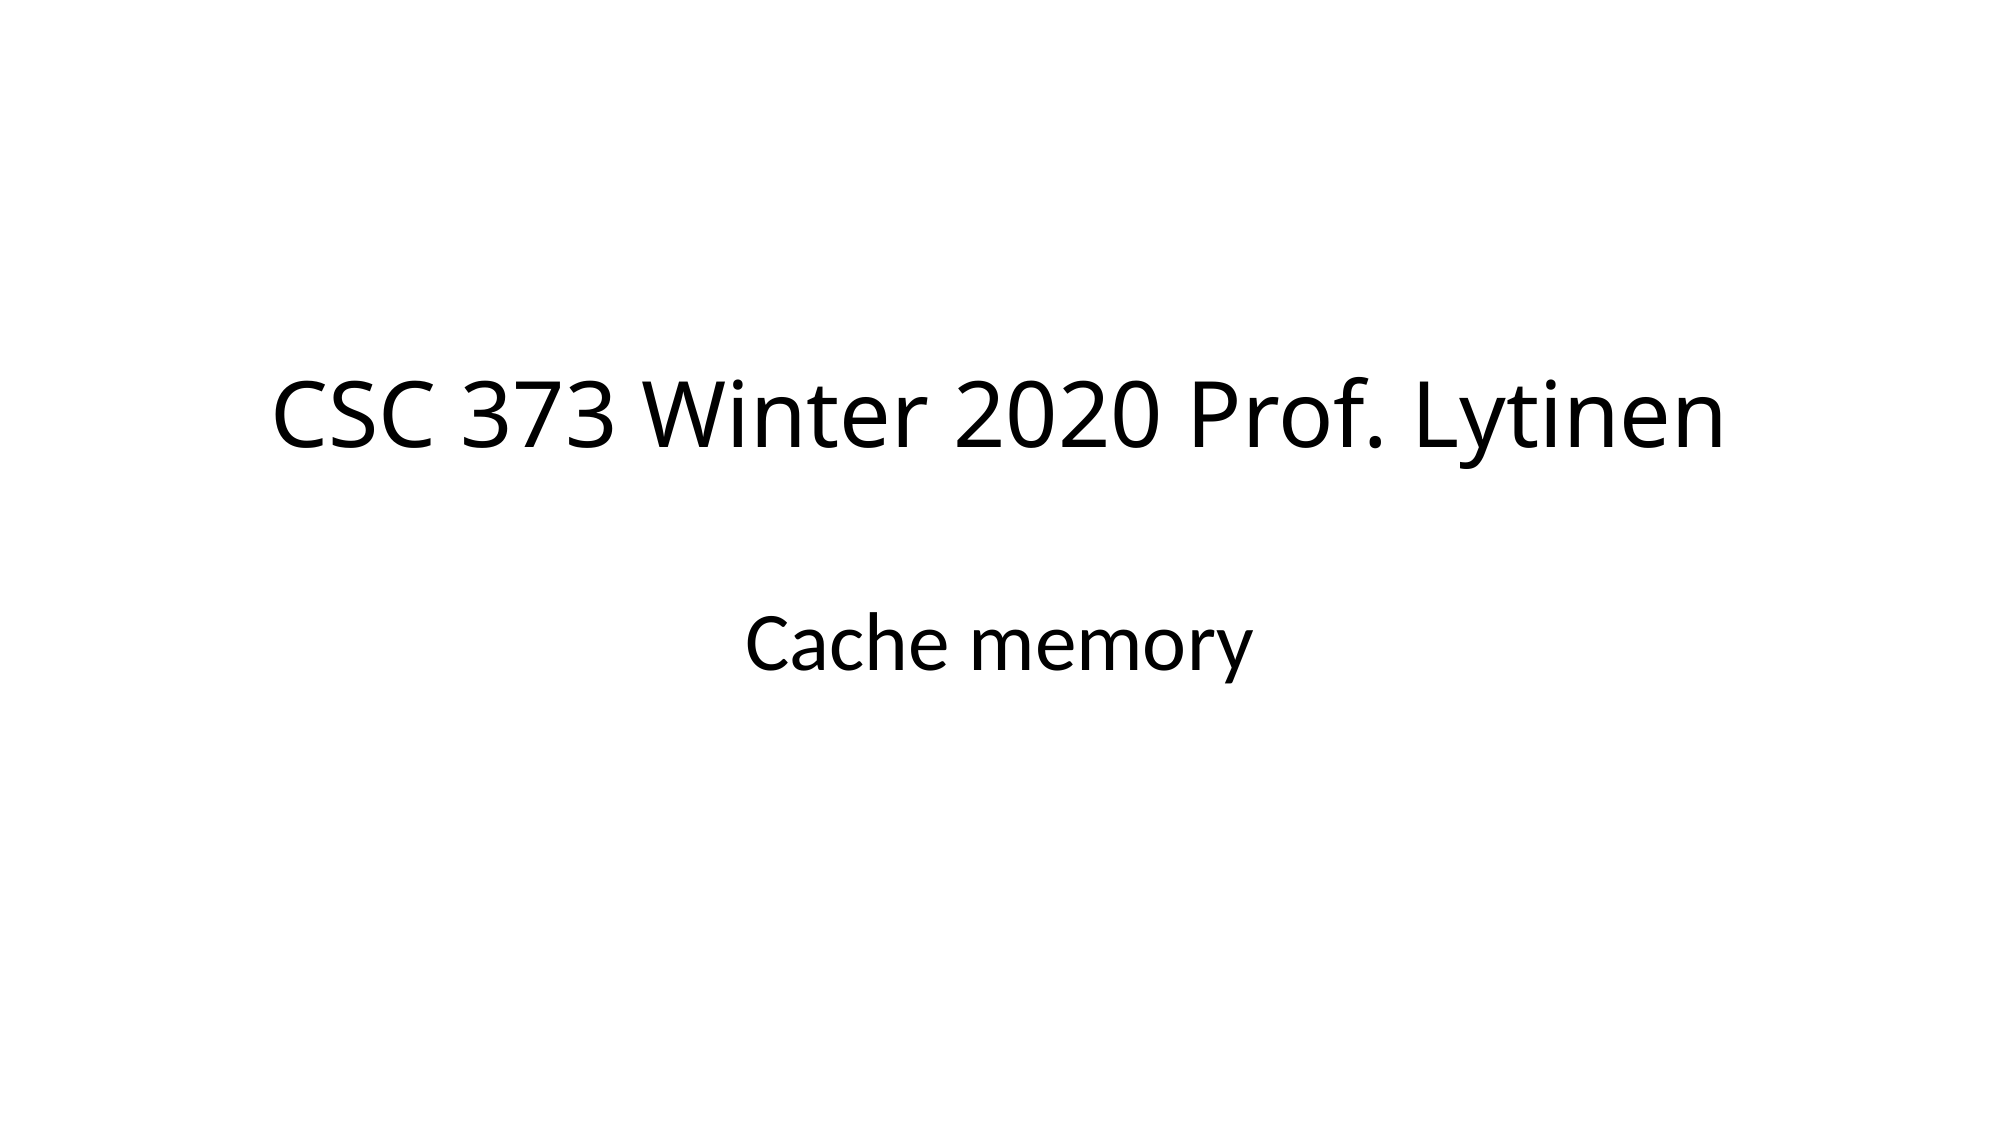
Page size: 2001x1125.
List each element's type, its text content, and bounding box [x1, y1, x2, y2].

title CSC 373 Winter 2020 Prof. Lytinen [249, 49, 1750, 476]
subtitle Cache memory [249, 590, 1750, 863]
